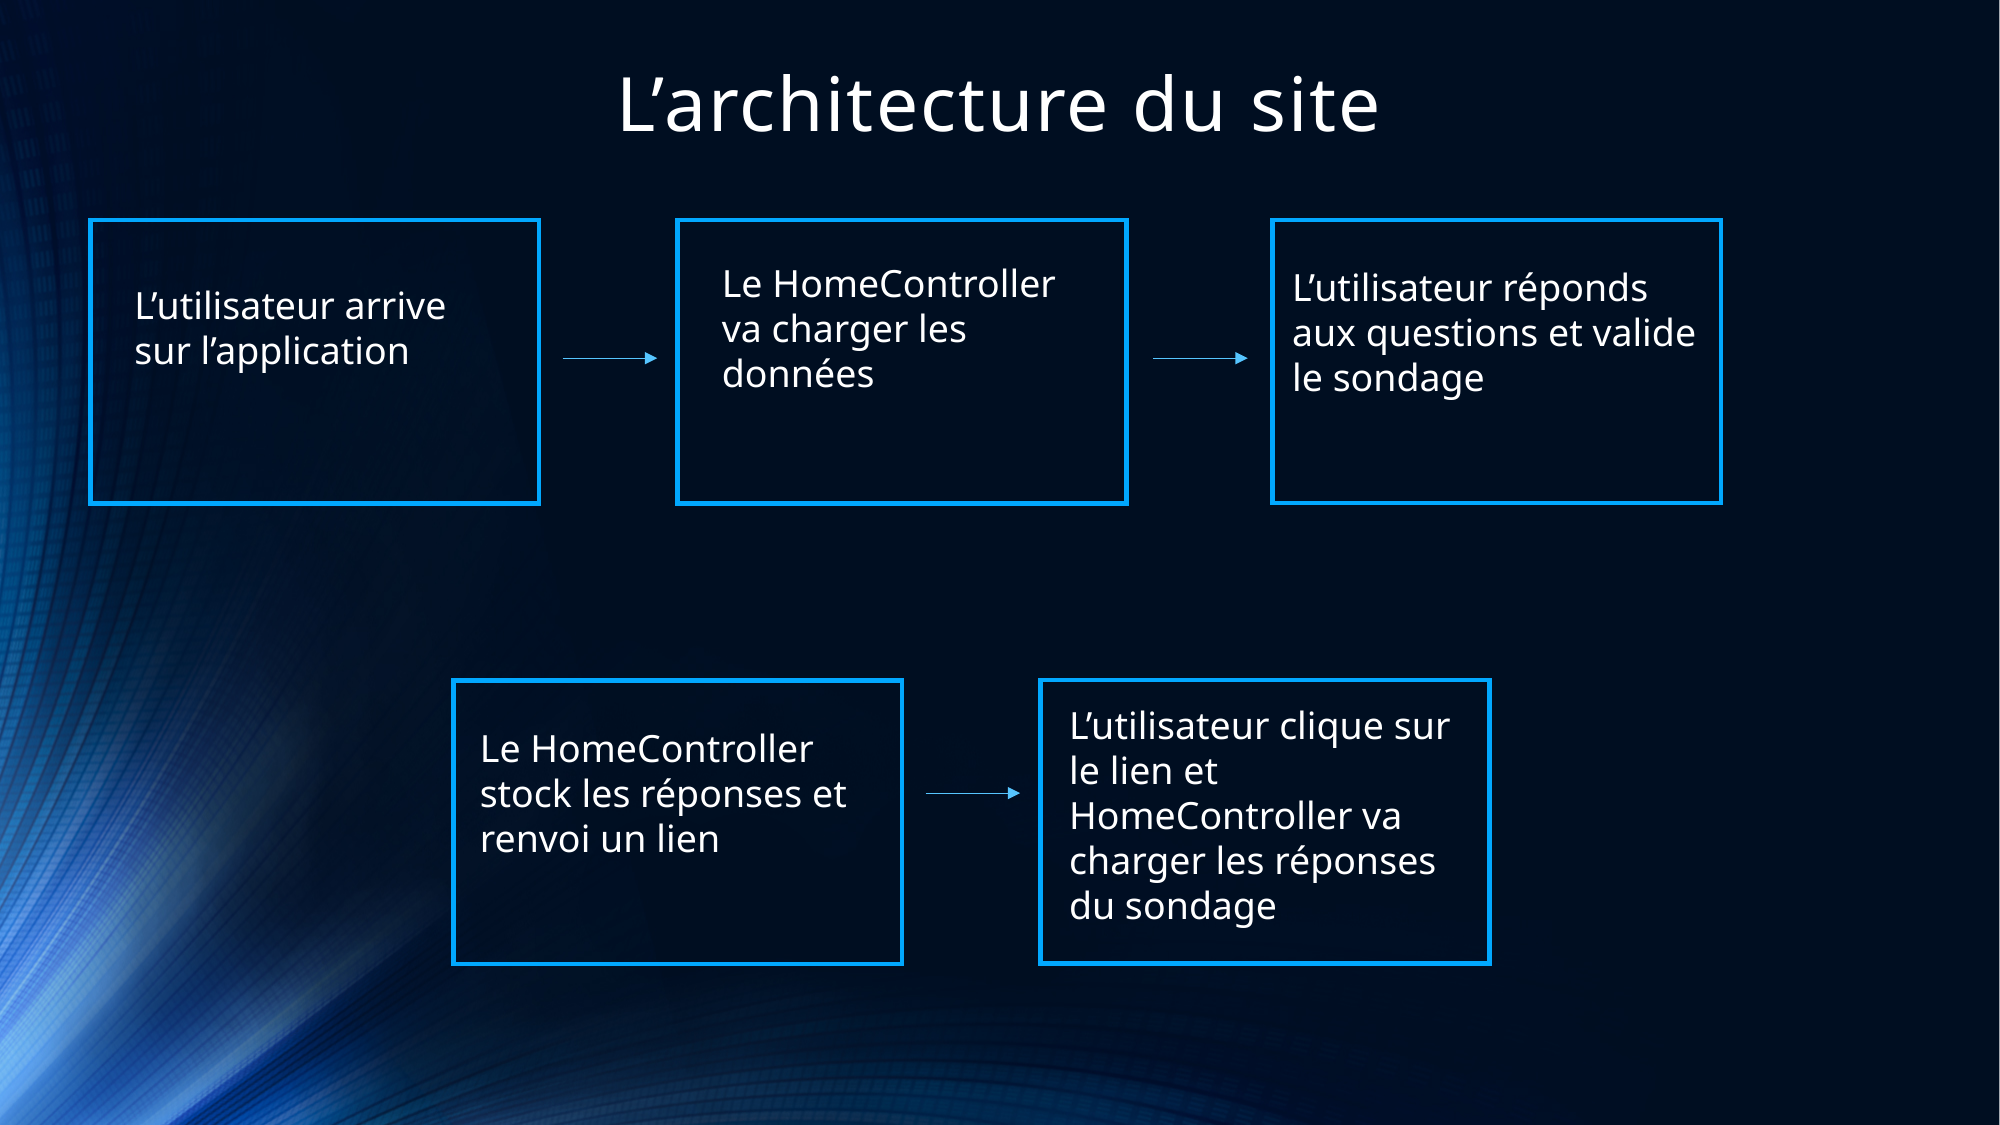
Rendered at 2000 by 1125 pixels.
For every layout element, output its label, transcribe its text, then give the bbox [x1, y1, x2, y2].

text_box [452, 680, 903, 965]
title L’architecture du site [249, 58, 1750, 284]
text_box Le HomeController va charger les données [707, 252, 1093, 402]
text_box Le HomeController stock les réponses et renvoi un lien [465, 717, 901, 868]
text_box [89, 219, 540, 504]
text_box [1271, 219, 1722, 504]
text_box L’utilisateur clique sur le lien et HomeController va charger les réponses du sondage [1054, 694, 1490, 935]
text_box [1040, 679, 1491, 964]
text_box L’utilisateur réponds aux questions et valide le sondage [1277, 256, 1727, 407]
text_box [677, 219, 1128, 504]
picture [0, 0, 2000, 1125]
text_box L’utilisateur arrive sur l’application [119, 274, 463, 380]
